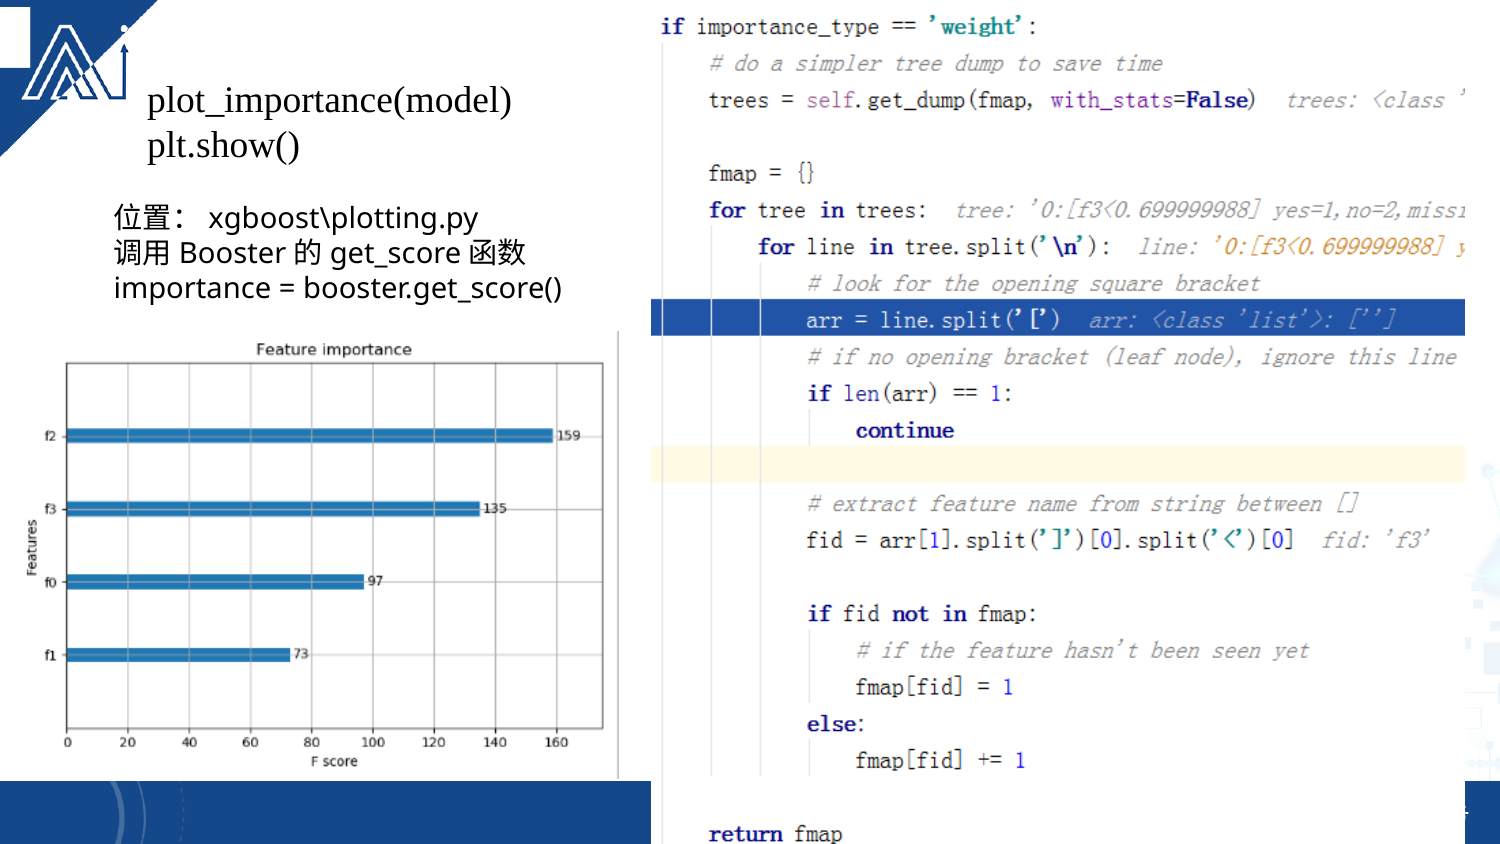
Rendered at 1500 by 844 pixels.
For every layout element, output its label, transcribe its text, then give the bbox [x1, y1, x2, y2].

text_box plot_importance(model) plt.show() [132, 67, 602, 173]
picture [0, 0, 1500, 844]
text_box 位置：xgboost\plotting.py 调用Booster的get_score函数 importance = booster.get_score() [98, 192, 635, 398]
text_box [0, 7, 31, 68]
